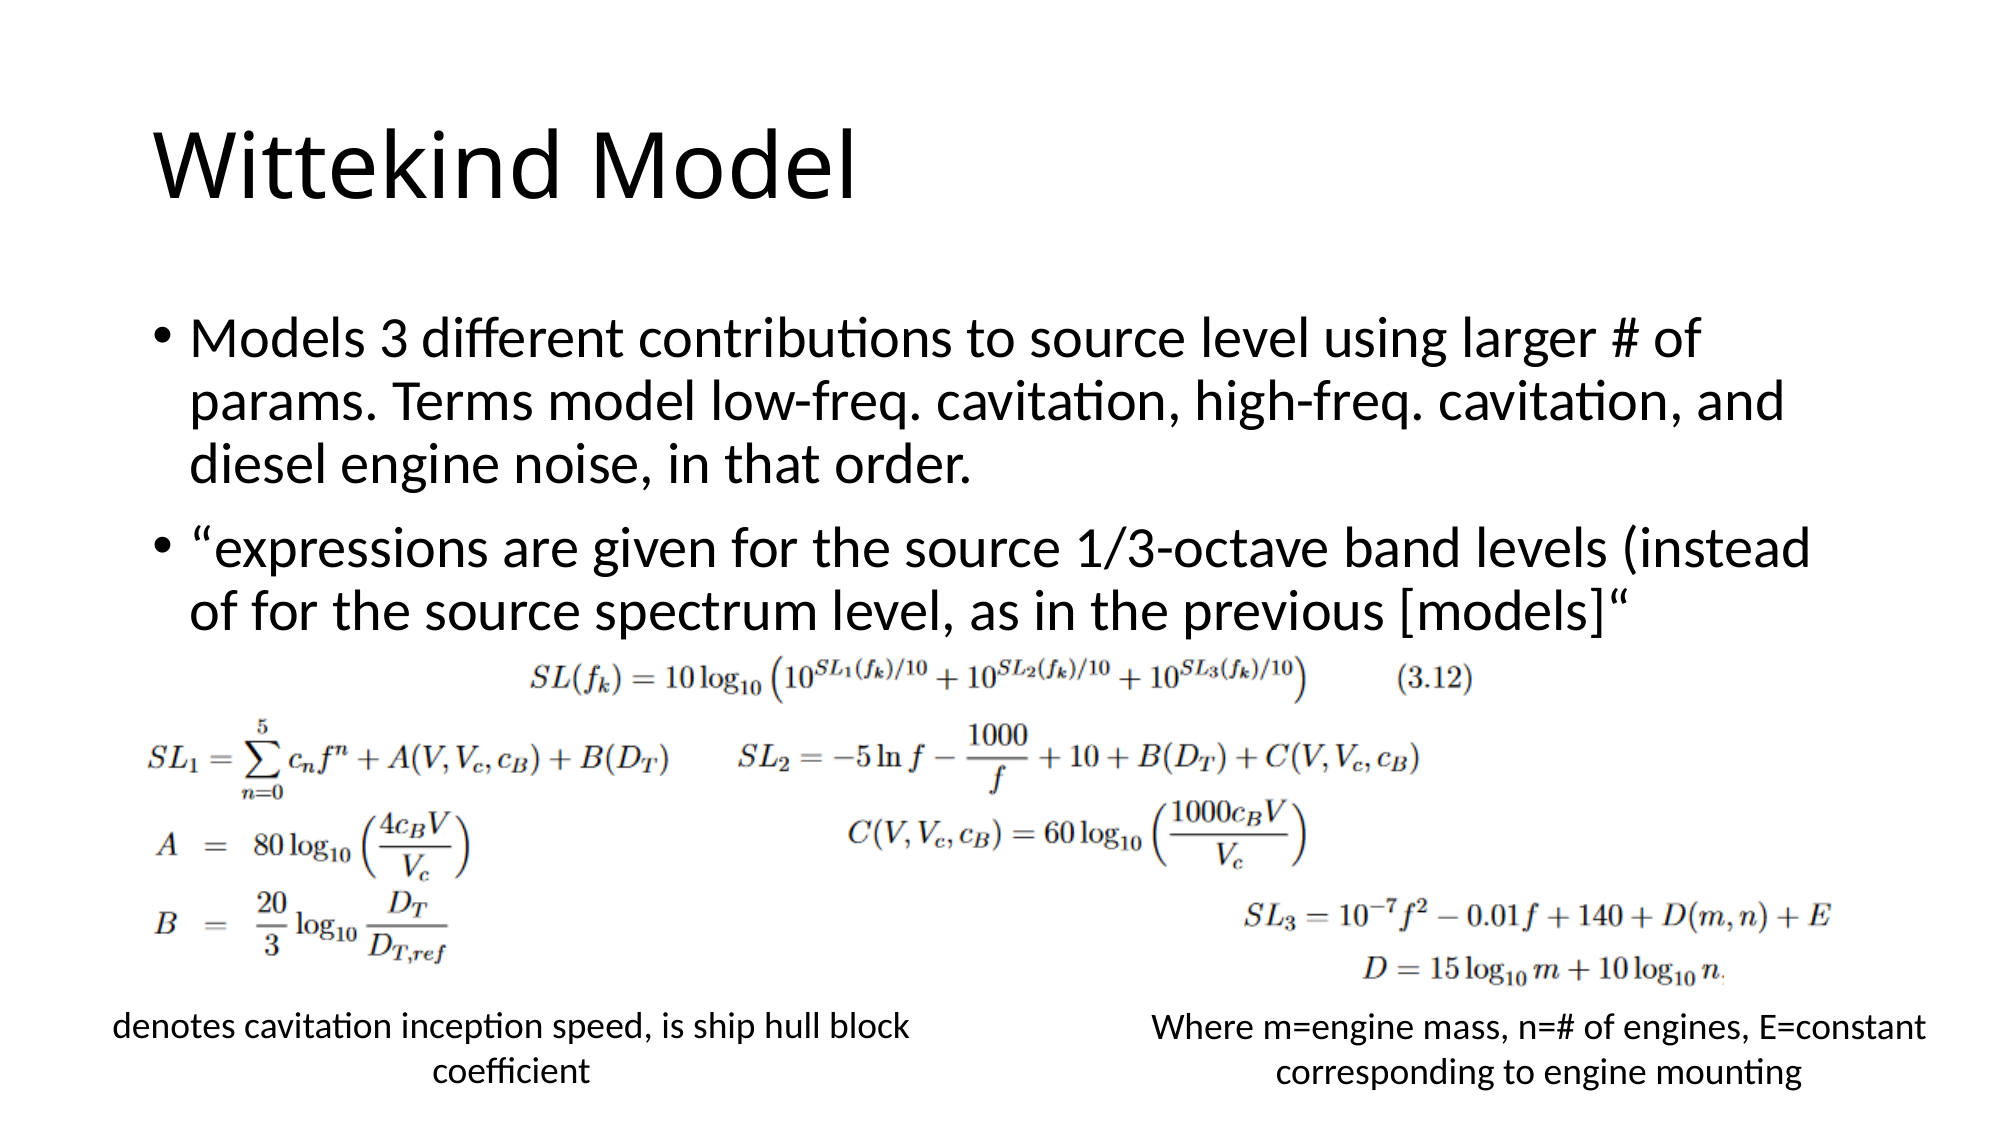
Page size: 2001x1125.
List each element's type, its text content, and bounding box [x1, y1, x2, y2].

picture [1232, 884, 1847, 995]
title Wittekind Model [137, 59, 1863, 278]
picture [139, 647, 1478, 970]
text_box Where m=engine mass, n=# of engines, E=constant corresponding to engine mounting [1056, 994, 2000, 1100]
list Models 3 different contributions to source level using larger # of params. Terms model low-freq. cavitation, high-freq. cavitation, and diesel engine noise, in that order. “expressions are given for the source 1/3-octave band levels (instead of for the source spectrum level, as in the previous [models]“ [137, 299, 1863, 1014]
